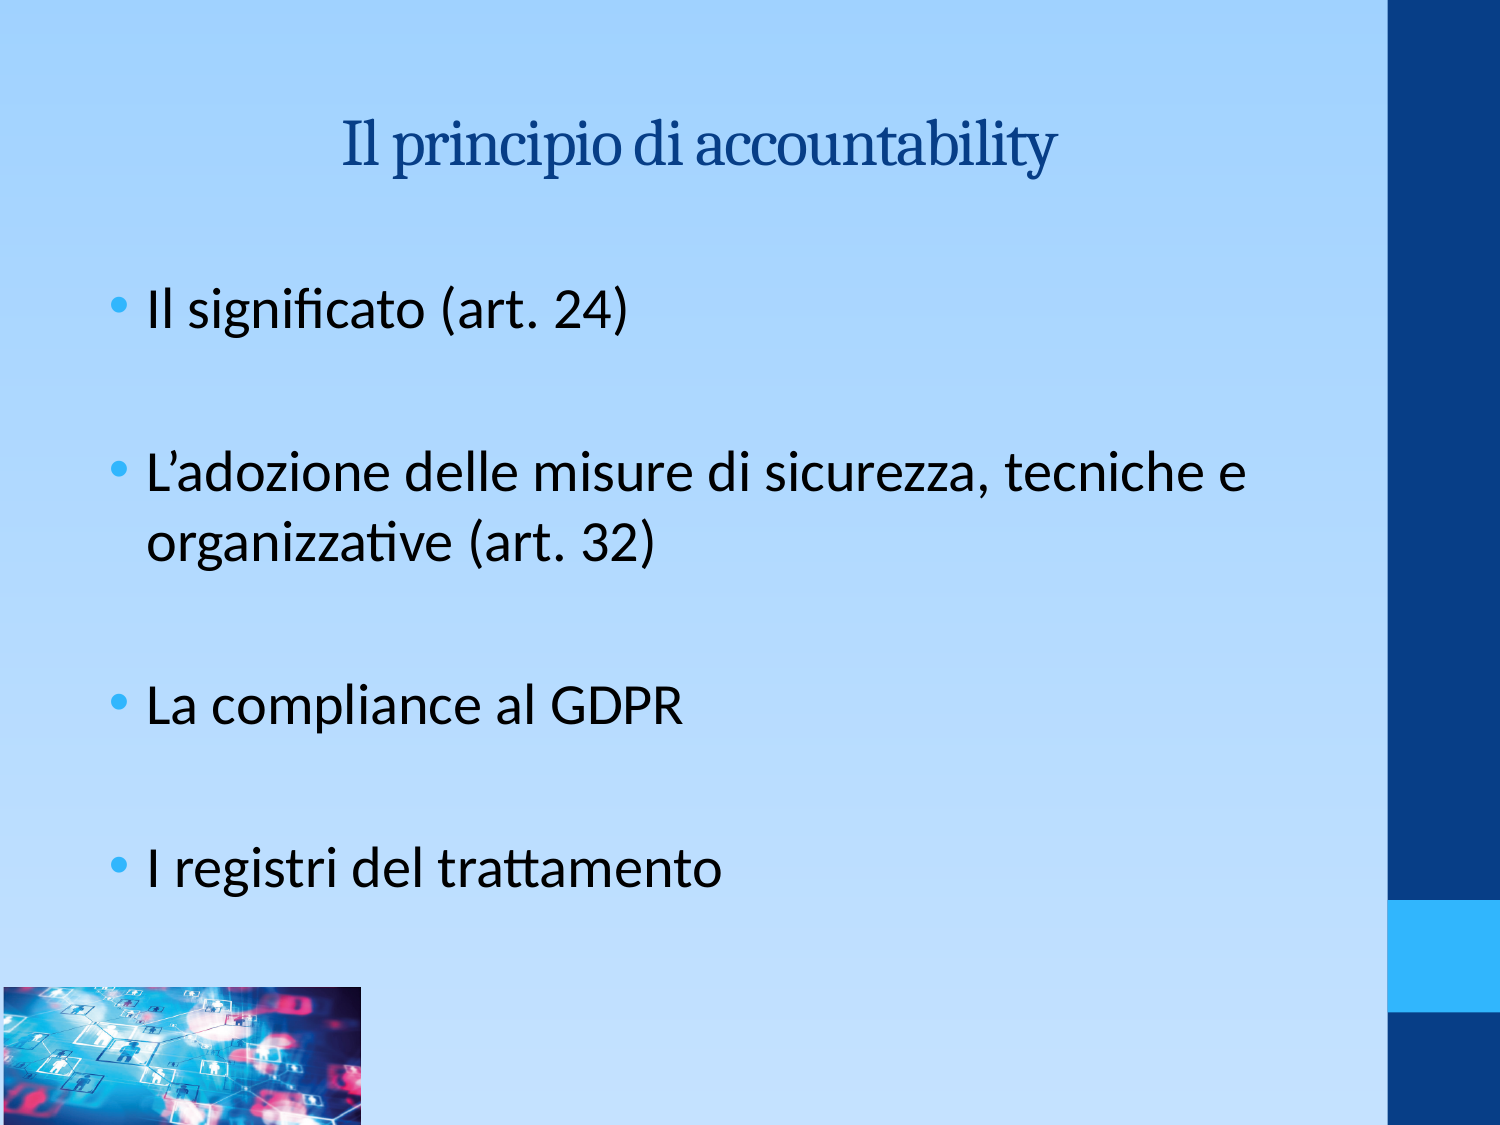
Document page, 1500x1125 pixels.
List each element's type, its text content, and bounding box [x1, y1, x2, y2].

title Il principio di accountability [75, 45, 1325, 233]
list Il significato (art. 24) L’adozione delle misure di sicurezza, tecniche e organizzative (art. 32) La compliance al GDPR I registri del trattamento [75, 262, 1325, 1050]
picture [3, 987, 361, 1125]
